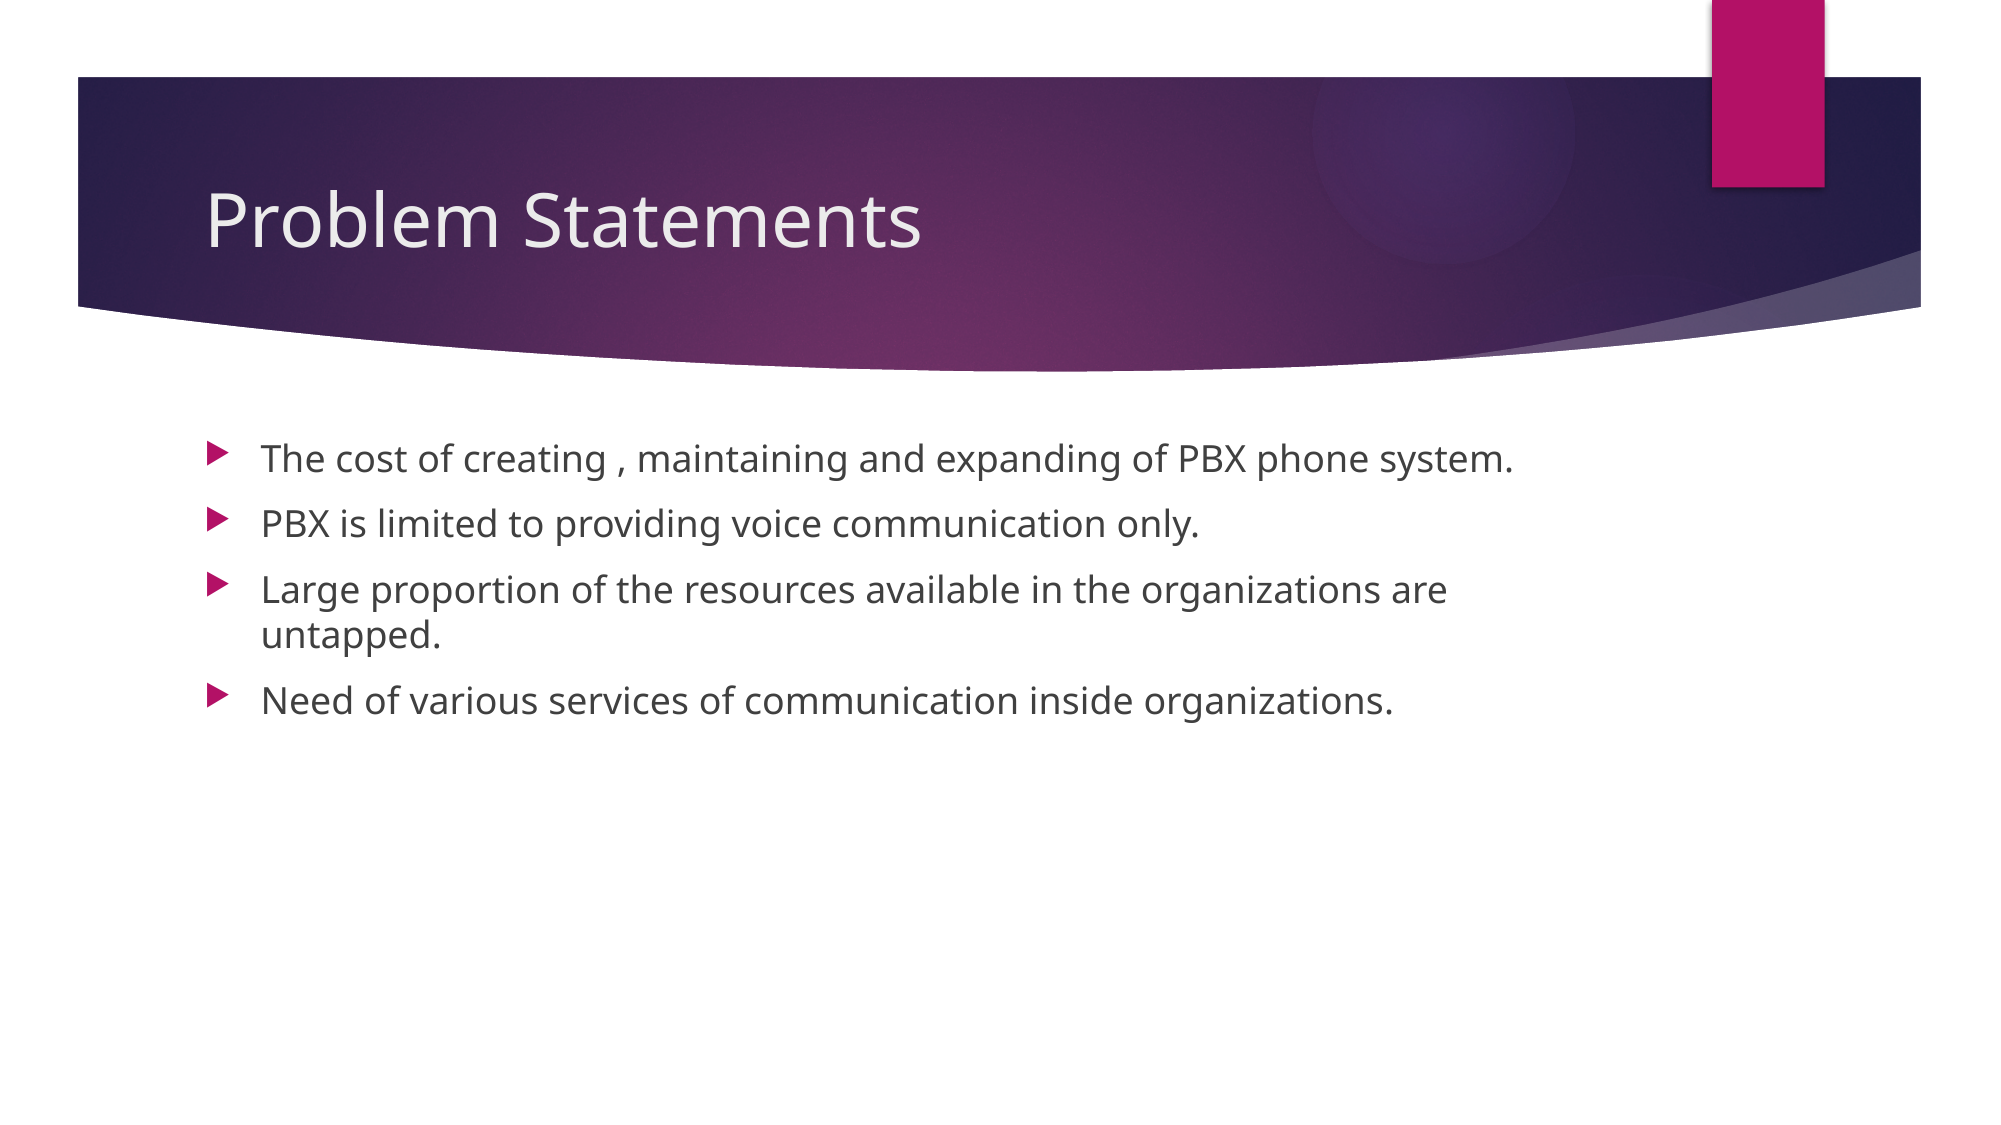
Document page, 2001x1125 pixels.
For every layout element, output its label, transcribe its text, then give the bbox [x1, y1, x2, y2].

title Problem Statements [189, 159, 1627, 276]
list The cost of creating , maintaining and expanding of PBX phone system. PBX is limited to providing voice communication only. Large proportion of the resources available in the organizations are untapped. Need of various services of communication inside organizations. [189, 427, 1638, 988]
